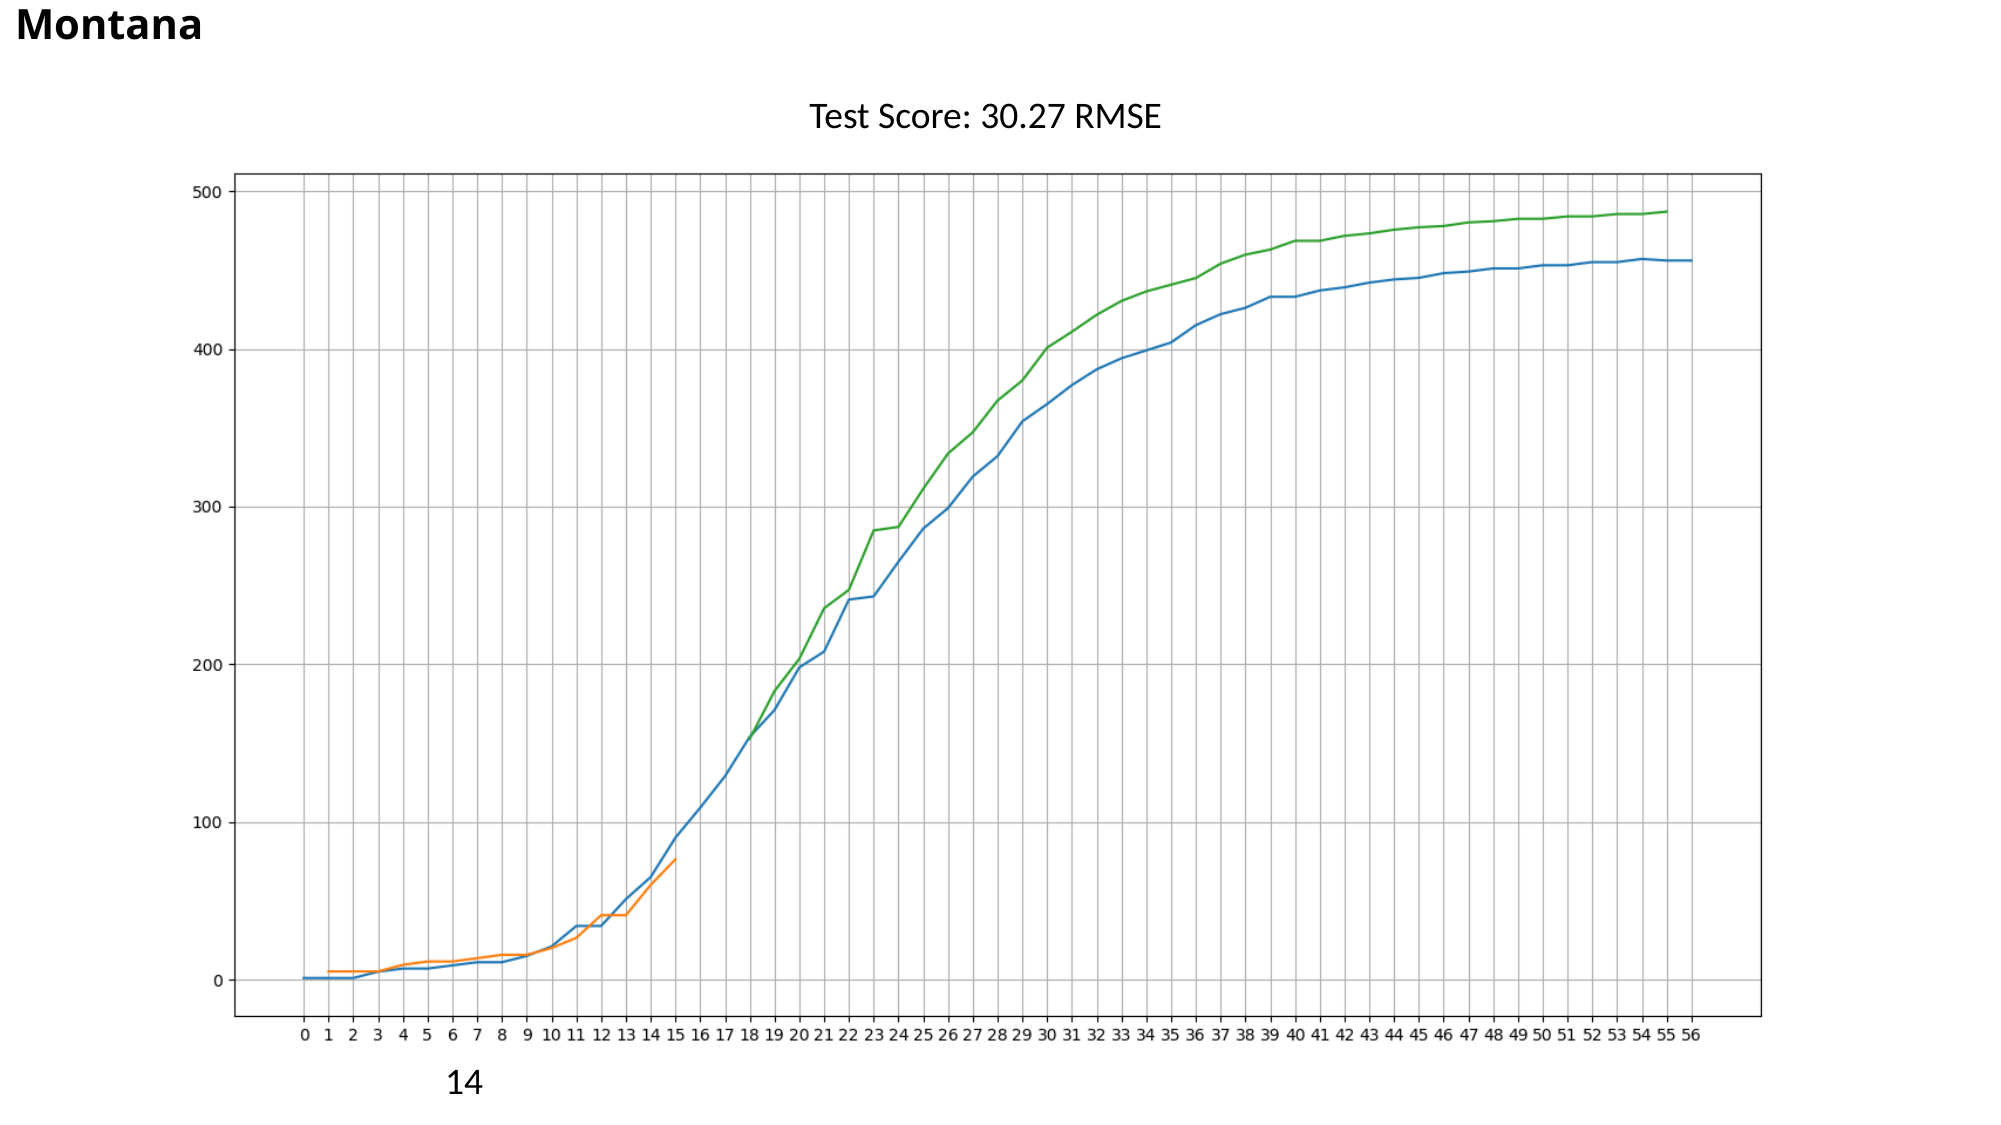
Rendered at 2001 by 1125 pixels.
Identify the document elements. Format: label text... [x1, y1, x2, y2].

picture [177, 150, 1782, 1050]
text_box 14 [430, 1050, 499, 1110]
title Montana [0, 0, 2000, 53]
text_box Test Score: 30.27 RMSE [794, 83, 1178, 144]
